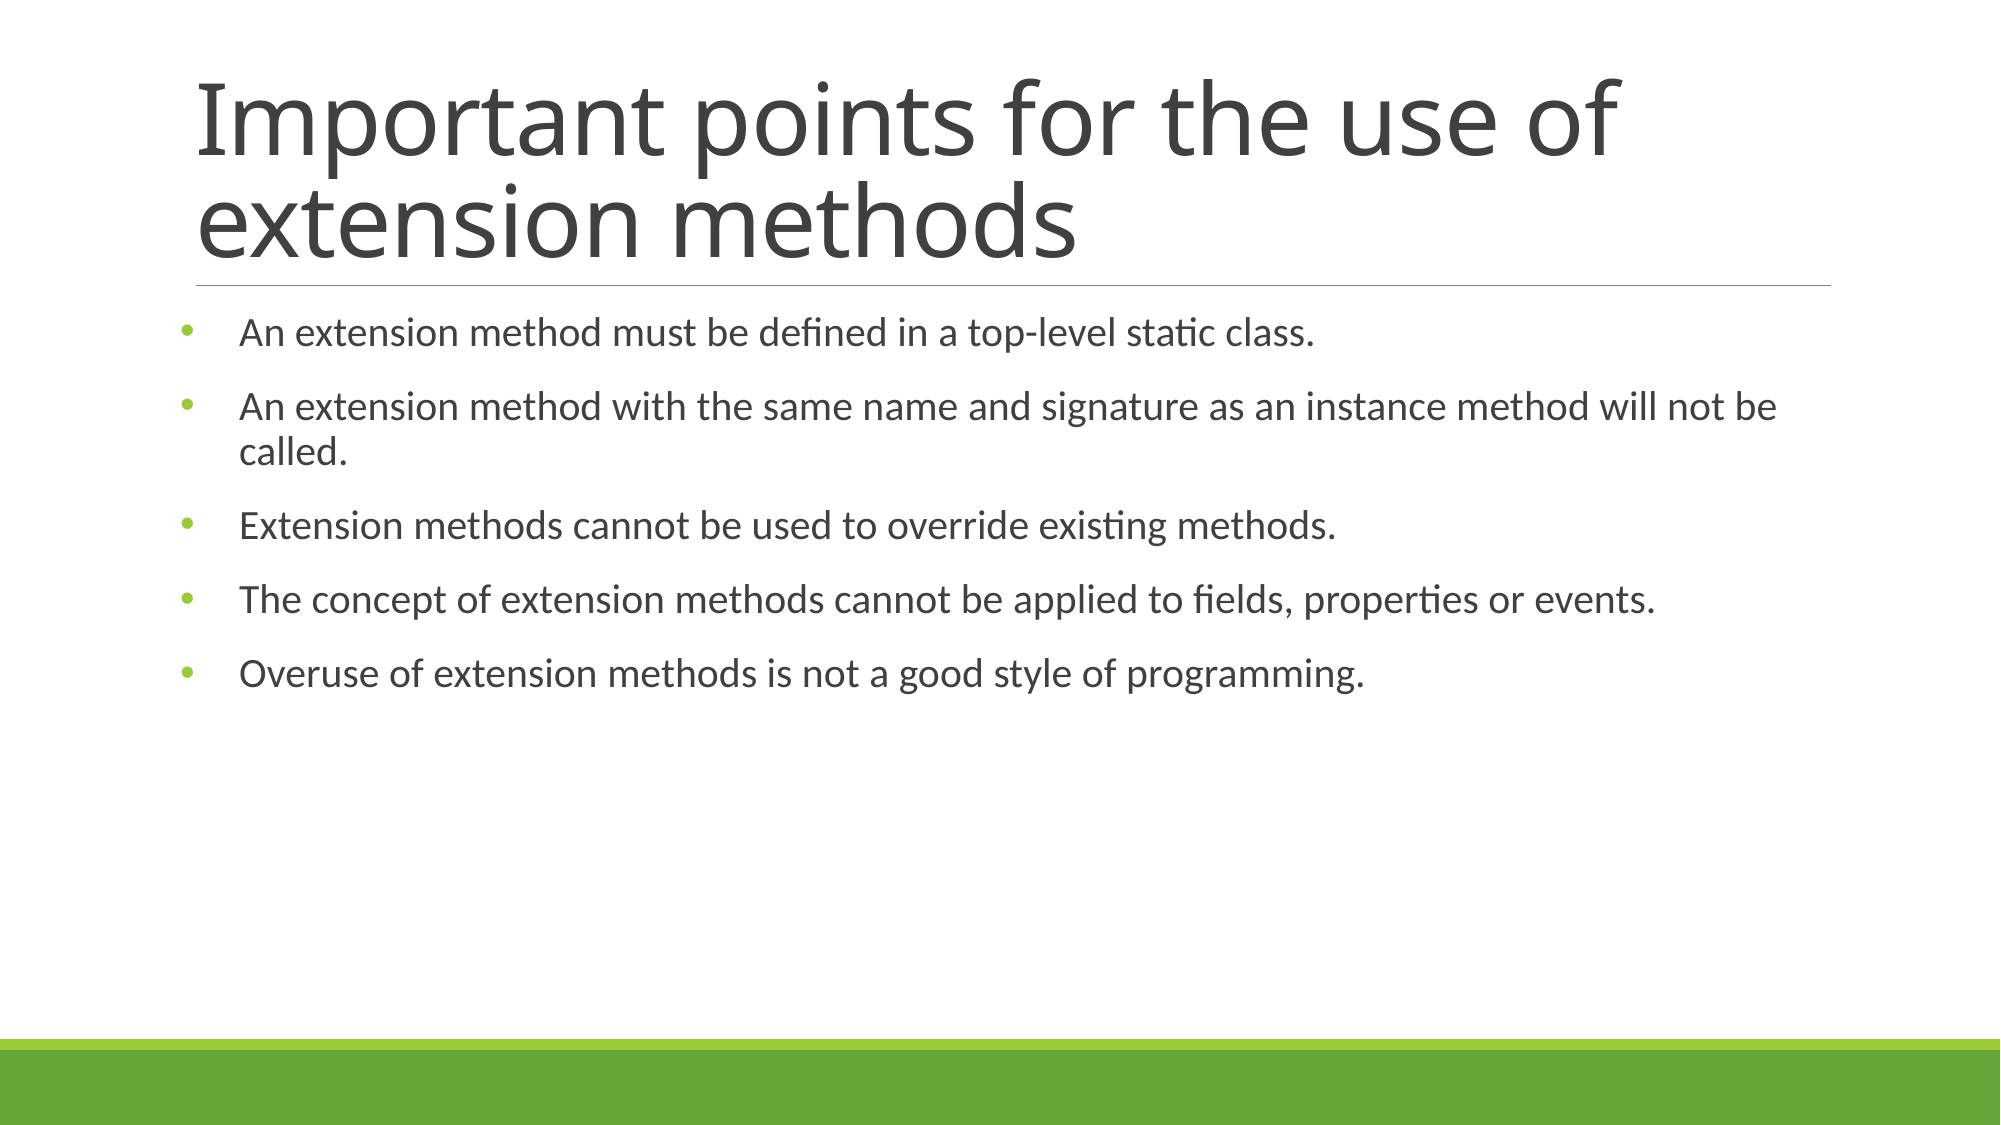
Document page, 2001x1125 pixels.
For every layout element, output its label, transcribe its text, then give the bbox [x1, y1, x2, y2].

list An extension method must be defined in a top-level static class. An extension method with the same name and signature as an instance method will not be called. Extension methods cannot be used to override existing methods. The concept of extension methods cannot be applied to fields, properties or events. Overuse of extension methods is not a good style of programming. [180, 302, 1830, 963]
title Important points for the use of extension methods [180, 47, 1830, 285]
